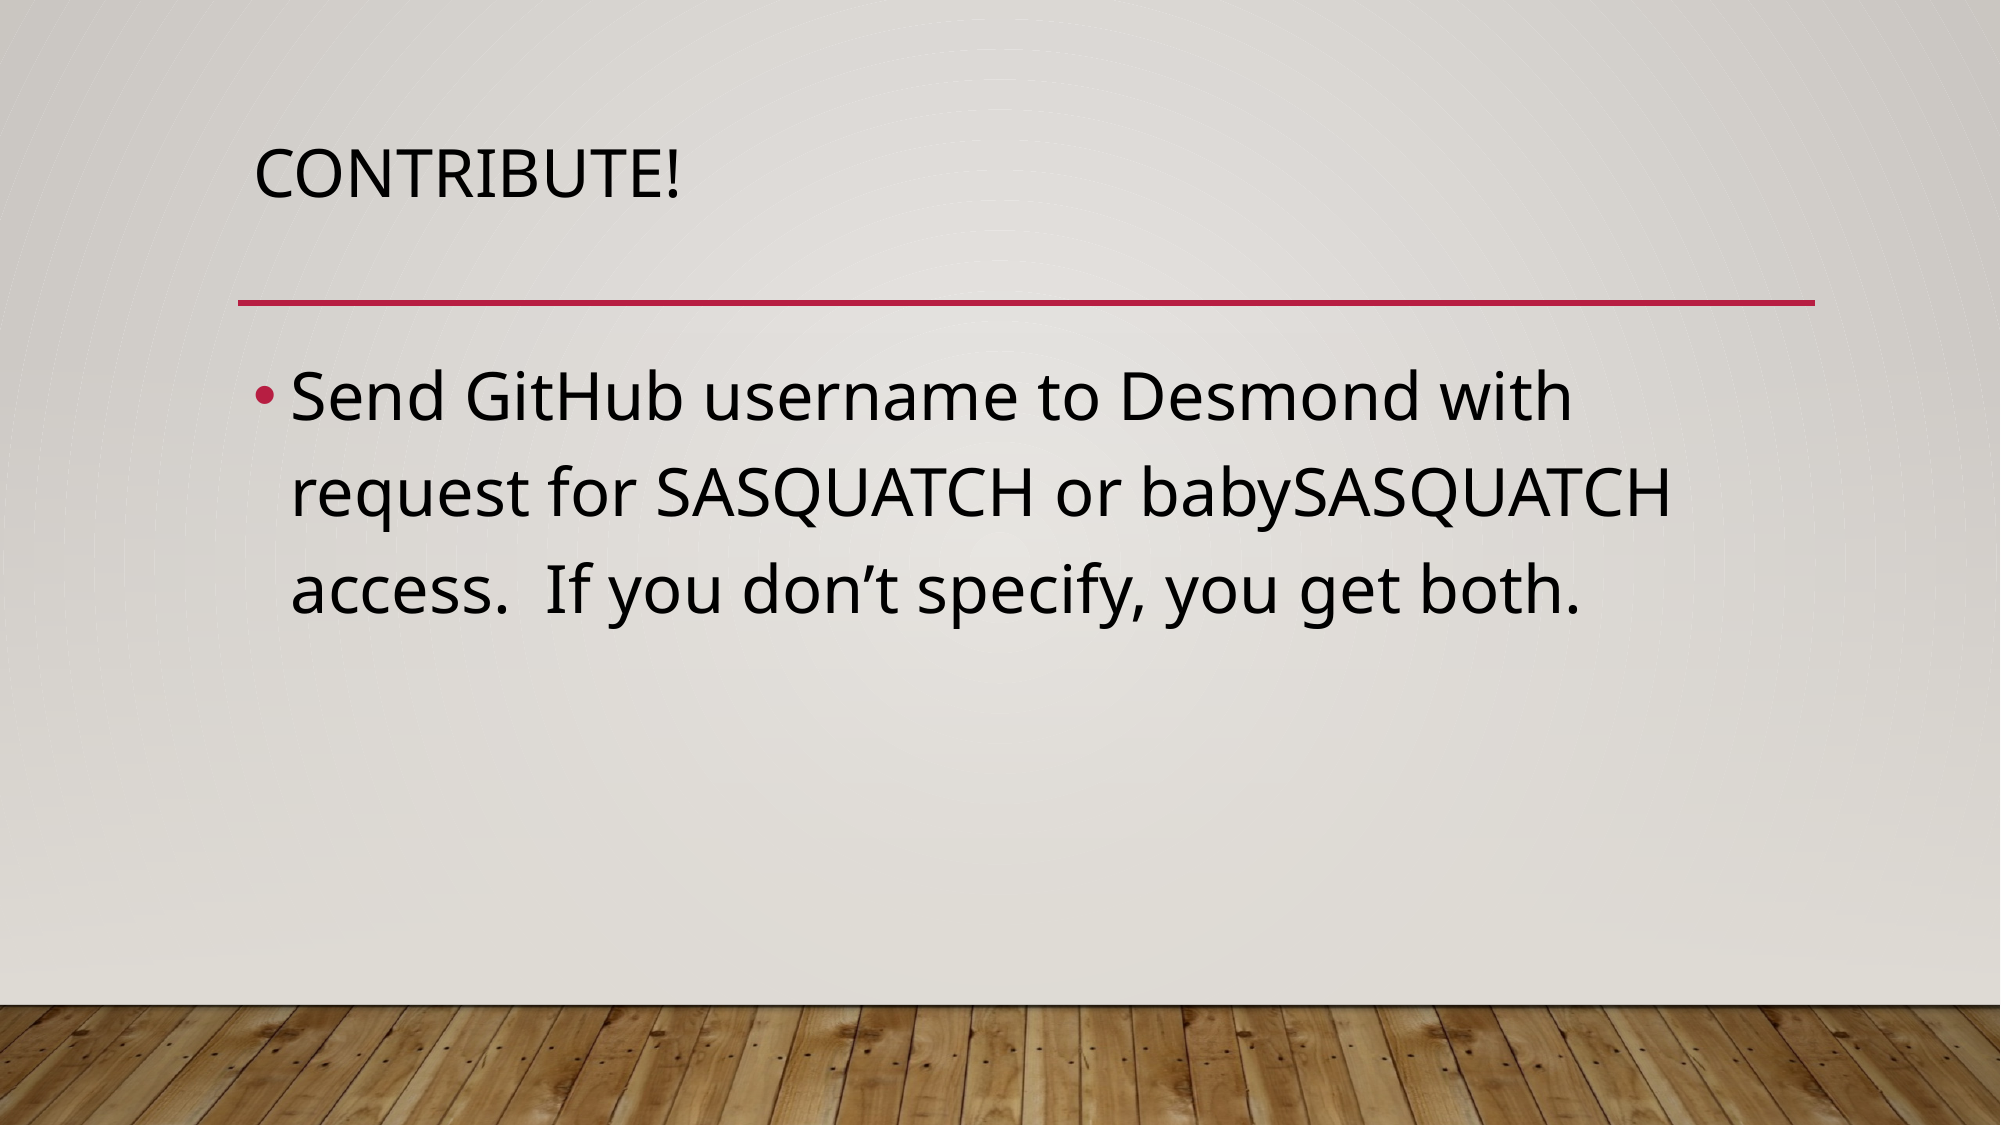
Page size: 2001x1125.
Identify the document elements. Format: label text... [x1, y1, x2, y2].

list Send GitHub username to Desmond with request for SASQUATCH or babySASQUATCH access. If you don’t specify, you get both. [238, 330, 1814, 897]
picture [0, 1005, 2000, 1125]
title Contribute! [238, 131, 1814, 305]
